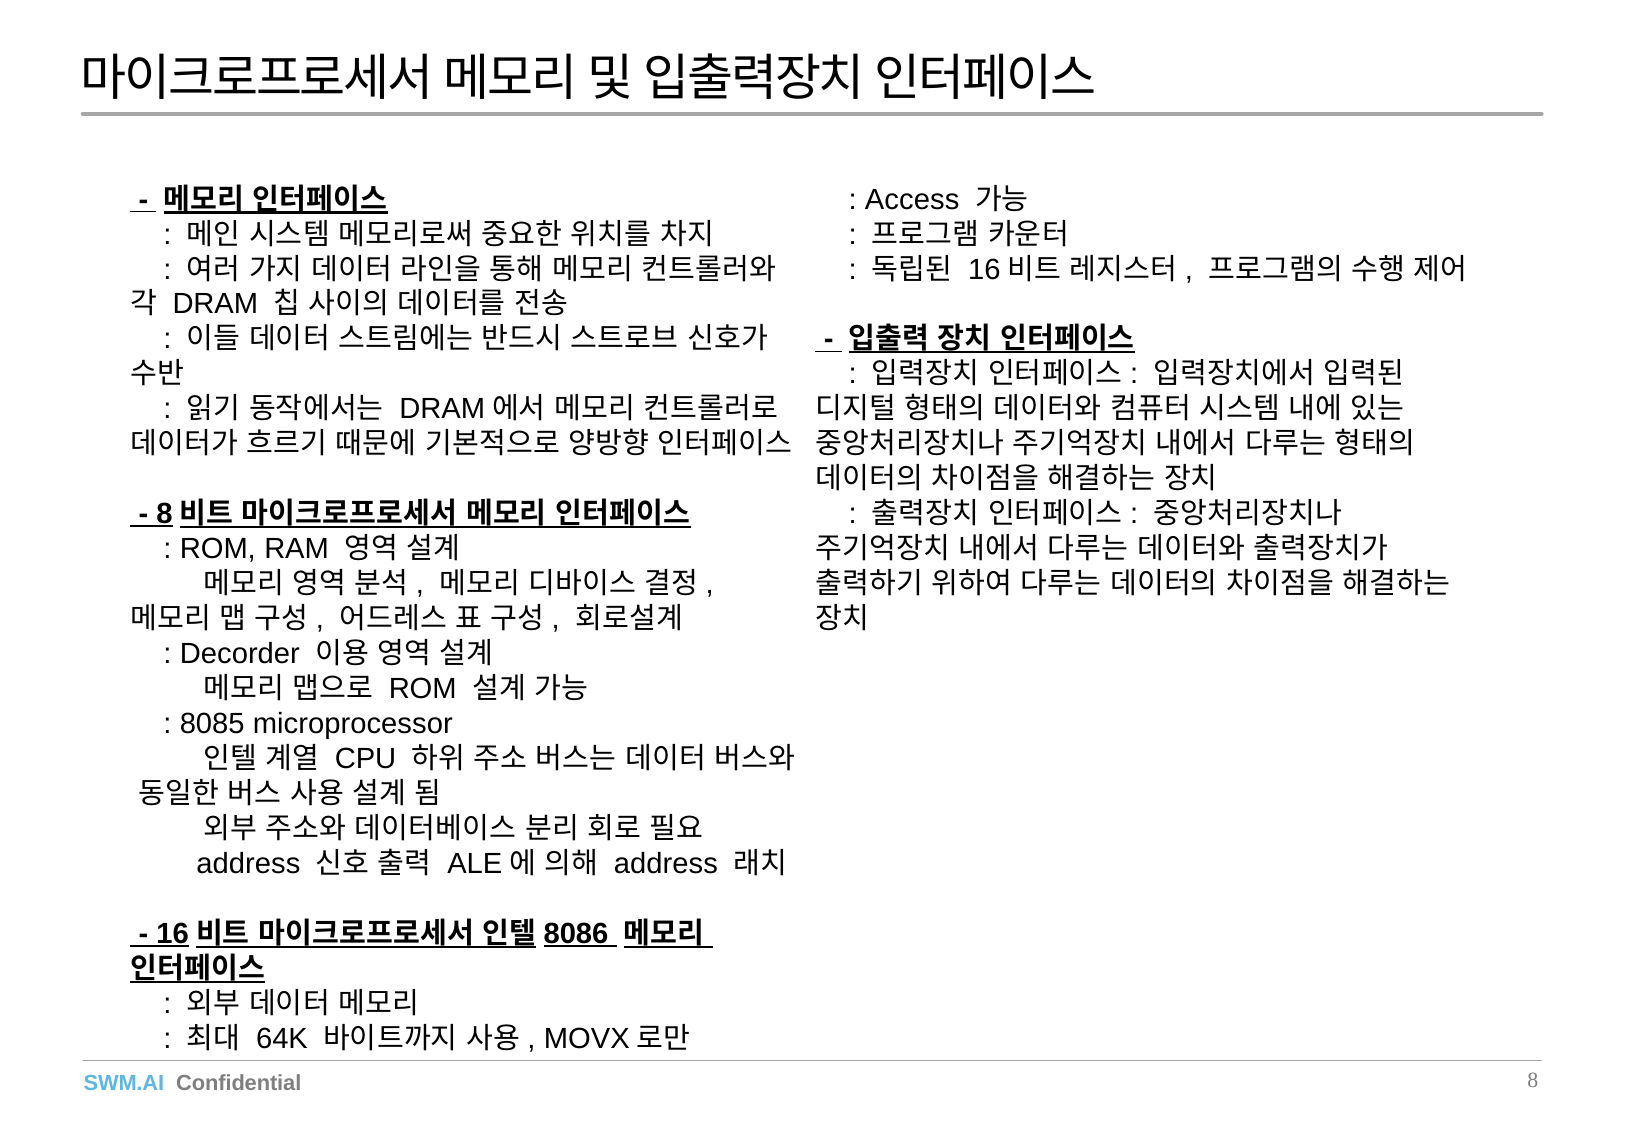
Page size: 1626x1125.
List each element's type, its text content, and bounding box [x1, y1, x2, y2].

slide_number 8 [1428, 1059, 1539, 1099]
list 마이크로프로세서 메모리 및 입출력장치 인터페이스 [80, 42, 1545, 108]
text_box - 메모리 인터페이스 : 메인 시스템 메모리로써 중요한 위치를 차지 : 여러 가지 데이터 라인을 통해 메모리 컨트롤러와 각 DRAM 칩 사이의 데이터를 전송 : 이들 데이터 스트림에는 반드시 스트로브 신호가 수반 : 읽기 동작에서는 DRAM에서 메모리 컨트롤러로 데이터가 흐르기 때문에 기본적으로 양방향 인터페이스 - 8비트 마이크로프로세서 메모리 인터페이스 : ROM, RAM 영역 설계 메모리 영역 분석, 메모리 디바이스 결정, 메모리 맵 구성, 어드레스 표 구성, 회로설계 : Decorder 이용 영역 설계 메모리 맵으로 ROM 설계 가능 : 8085 microprocessor 인텔 계열 CPU 하위 주소 버스는 데이터 버스와 동일한 버스 사용 설계 됨 외부 주소와 데이터베이스 분리 회로 필요 address 신호 출력 ALE에 의해 address 래치 - 16비트 마이크로프로세서 인텔8086 메모리 인터페이스 : 외부 데이터 메모리 : 최대 64K 바이트까지 사용, MOVX로만 : Access 가능 : 프로그램 카운터 : 독립된 16비트 레지스터, 프로그램의 수행 제어 - 입출력 장치 인터페이스 : 입력장치 인터페이스: 입력장치에서 입력된 디지털 형태의 데이터와 컴퓨터 시스템 내에 있는 중앙처리장치나 주기억장치 내에서 다루는 형태의 데이터의 차이점을 해결하는 장치 : 출력장치 인터페이스: 중앙처리장치나 주기억장치 내에서 다루는 데이터와 출력장치가 출력하기 위하여 다루는 데이터의 차이점을 해결하는 장치 [115, 172, 1498, 1091]
